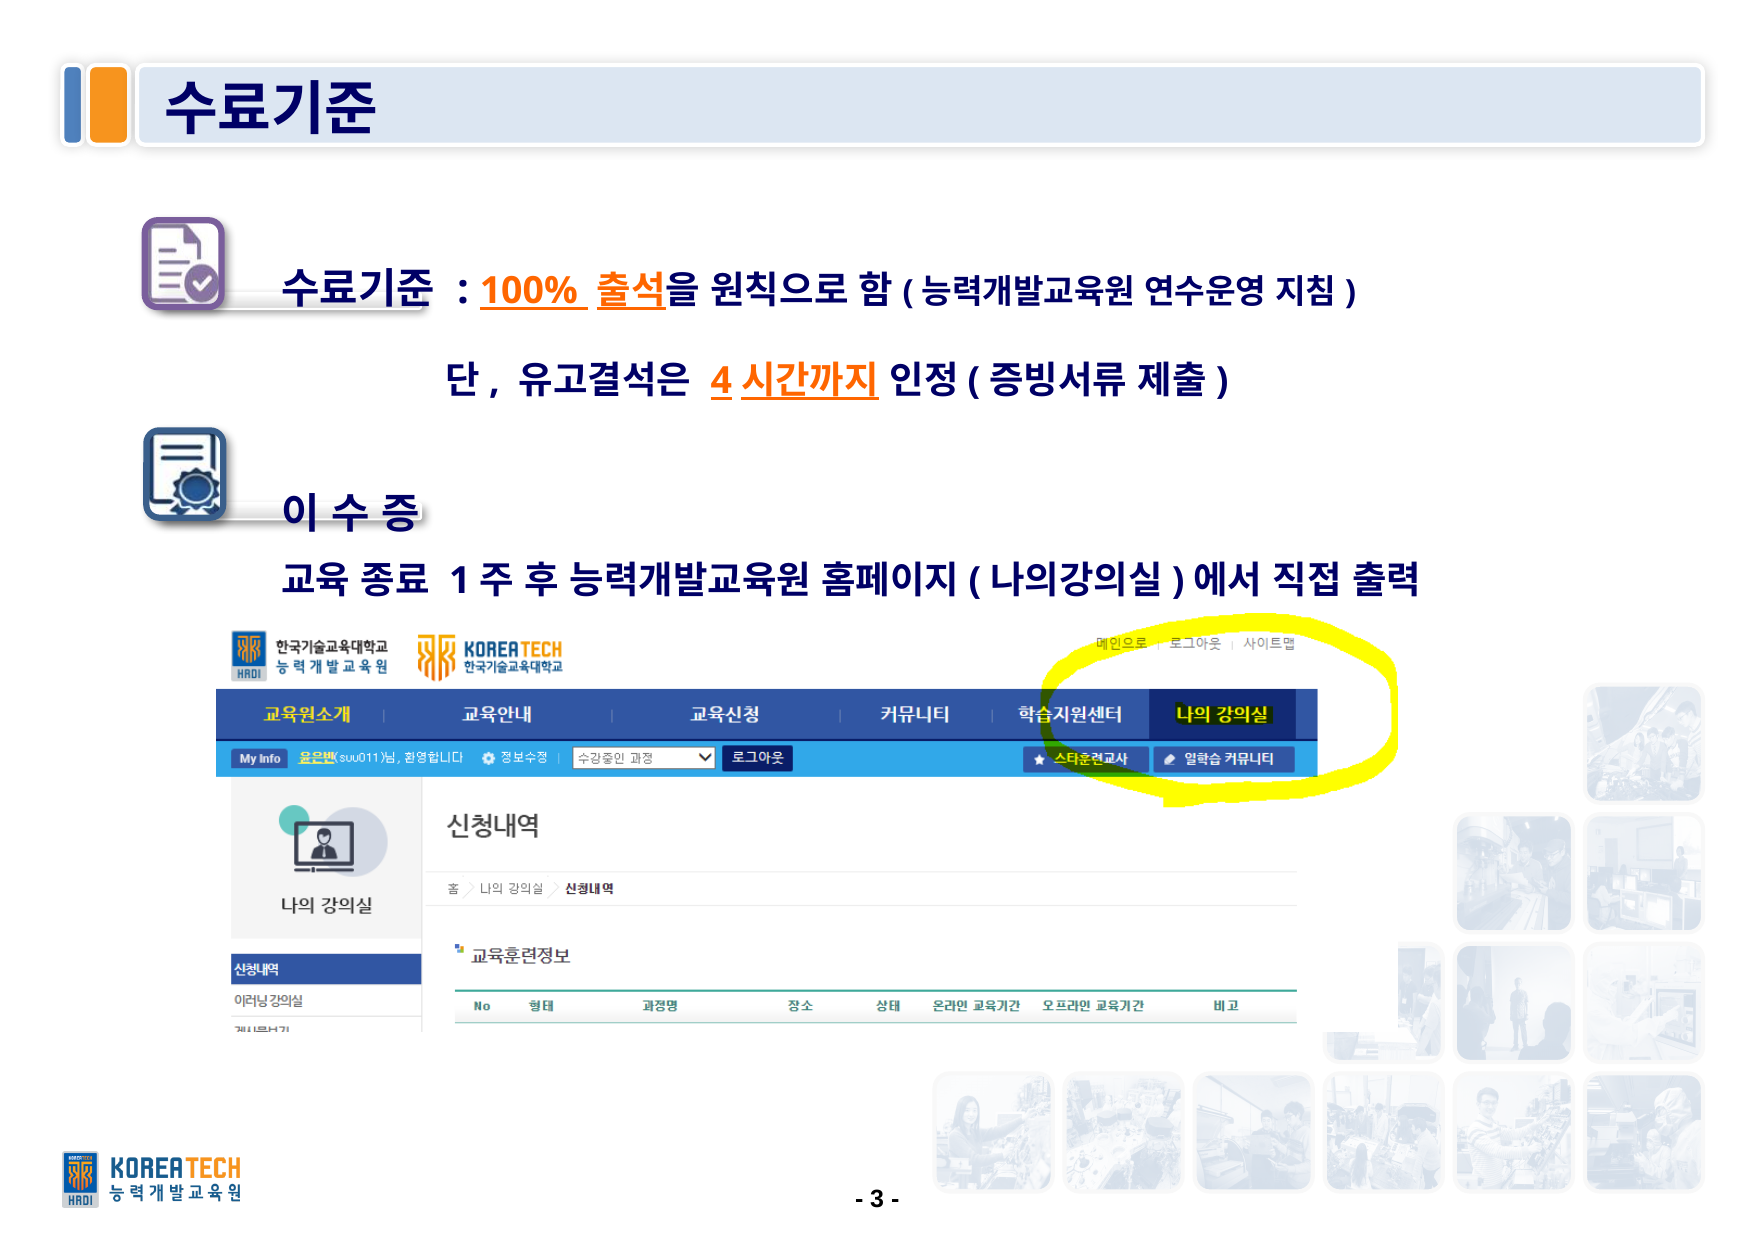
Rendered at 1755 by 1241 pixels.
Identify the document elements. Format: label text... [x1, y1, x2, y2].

text_box 수료기준 [149, 64, 394, 149]
text_box [144, 428, 226, 520]
picture [62, 1151, 240, 1208]
picture [216, 612, 1398, 1033]
text_box [142, 218, 224, 310]
text_box 수료기준 : 100% 출석을 원칙으로 함(능력개발교육원 연수운영 지침) 단, 유고결석은 4시간까지 인정(증빙서류 제출) 이 수 증 교육 종료 1주 후 능력개발교육원 홈페이지(나의강의실)에서 직접 출력 [233, 254, 1449, 610]
